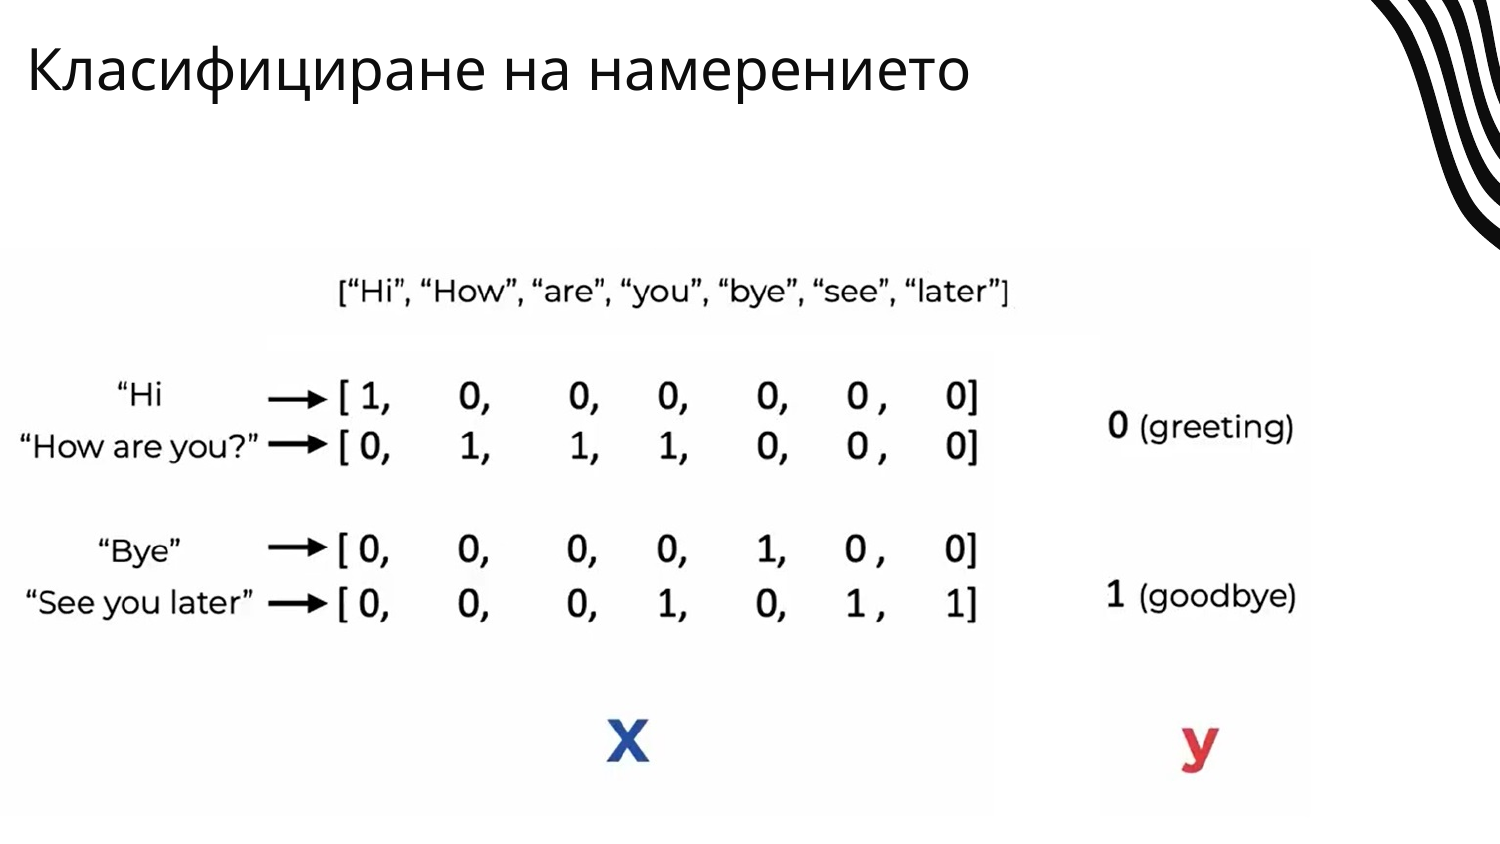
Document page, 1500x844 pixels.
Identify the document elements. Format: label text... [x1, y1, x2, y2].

picture [0, 248, 1372, 844]
title Класифициране на намерението [11, 0, 1245, 218]
